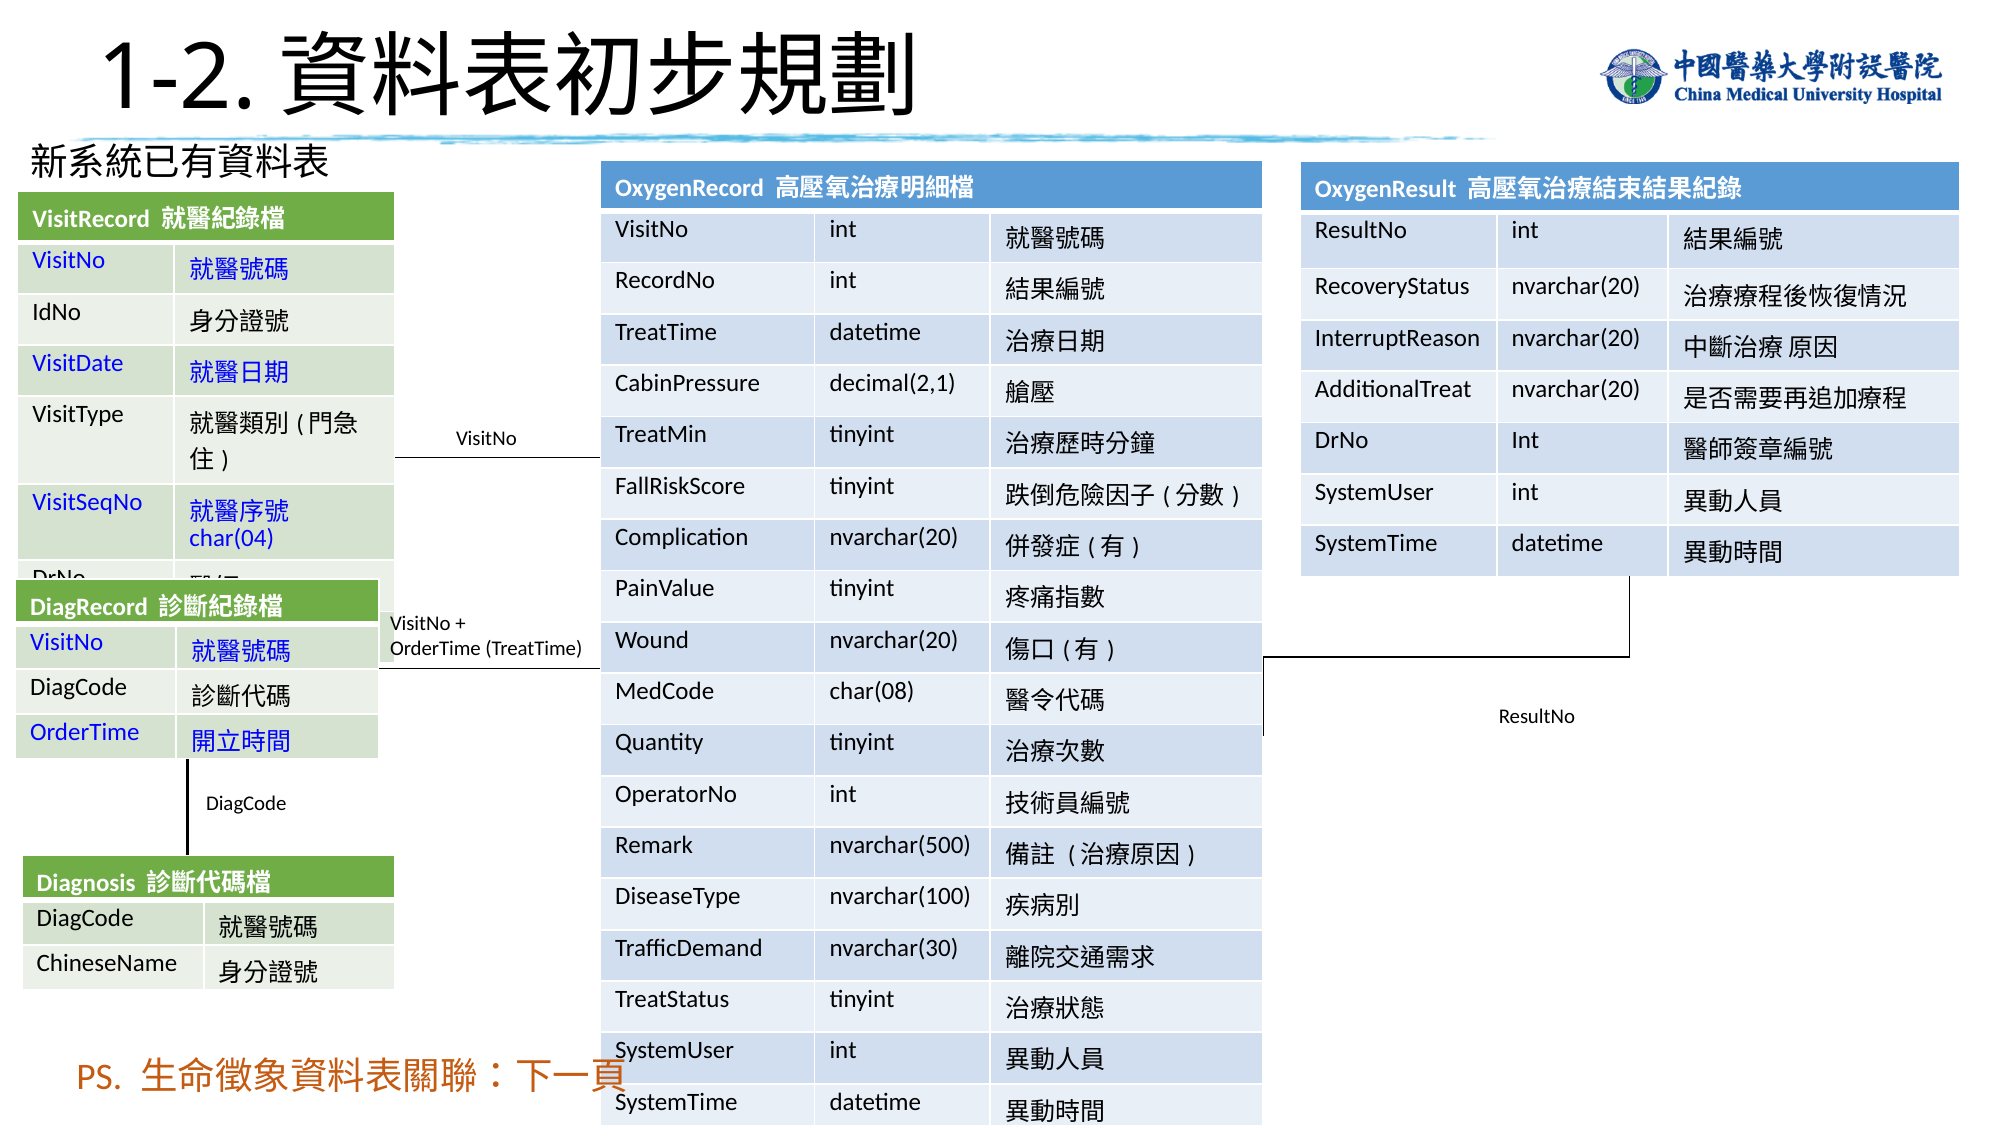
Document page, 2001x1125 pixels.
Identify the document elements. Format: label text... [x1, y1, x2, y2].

table_cell 疾病別 [991, 879, 1262, 929]
table_cell IdNo [18, 295, 173, 344]
table_cell Int [1498, 423, 1667, 473]
title 1-2.資料表初步規劃 [82, 20, 1909, 138]
table_cell TreatTime [601, 315, 814, 364]
picture [431, 138, 1511, 147]
table_cell InterruptReason [1301, 321, 1496, 370]
table_cell datetime [1498, 526, 1667, 576]
table_cell 是否需要再追加療程 [1669, 372, 1959, 422]
table_cell SystemUser [601, 1033, 814, 1083]
table_cell nvarchar(100) [815, 879, 989, 929]
table_cell int [815, 777, 989, 826]
table_cell 就醫日期 [175, 346, 394, 395]
table_cell AdditionalTreat [1301, 372, 1496, 422]
table_cell FallRiskScore [601, 469, 814, 518]
table_cell 艙壓 [991, 366, 1262, 416]
table_cell DrNo [18, 561, 173, 578]
table_cell MedCode [601, 674, 814, 724]
table_cell nvarchar(20) [1498, 321, 1667, 370]
table_cell TreatMin [601, 417, 814, 467]
table_cell tinyint [815, 417, 989, 467]
table_cell 就醫號碼 [205, 903, 394, 944]
table_cell Wound [601, 623, 814, 672]
table_cell DiagCode [16, 670, 175, 713]
table_cell char(08) [815, 674, 989, 724]
table_cell 傷口(有) [991, 623, 1262, 672]
table_cell nvarchar(20) [815, 520, 989, 570]
table_cell VisitDate [18, 346, 173, 395]
table_header DiagRecord 診斷紀錄檔 [16, 580, 378, 621]
table_cell VisitType [18, 397, 173, 483]
table_cell int [1498, 215, 1667, 268]
table_cell decimal(2,1) [815, 366, 989, 416]
table_cell 就醫序號 char(04) [175, 485, 394, 559]
table_cell 治療療程後恢復情況 [1669, 269, 1959, 319]
table_cell 治療狀態 [991, 982, 1262, 1031]
table_cell 治療次數 [991, 725, 1262, 775]
table_cell 開立時間 [177, 715, 378, 758]
table_cell 治療歷時分鐘 [991, 417, 1262, 467]
table_cell Remark [601, 828, 814, 877]
text_box PS. 生命徵象資料表關聯：下一頁 [61, 1044, 652, 1105]
table_cell VisitNo [601, 214, 814, 262]
table_cell tinyint [815, 571, 989, 621]
table_cell CabinPressure [601, 366, 814, 416]
table_cell 診斷代碼 [177, 670, 378, 713]
table_cell RecoveryStatus [1301, 269, 1496, 319]
table_cell datetime [815, 1085, 989, 1125]
table_cell 備註 (治療原因) [991, 828, 1262, 877]
text_box VisitNo [441, 416, 550, 457]
text_box VisitNo + OrderTime (TreatTime) [375, 602, 605, 668]
table_cell 跌倒危險因子(分數) [991, 469, 1262, 518]
table_cell TreatStatus [601, 982, 814, 1031]
table_cell ChineseName [23, 946, 203, 989]
table_cell tinyint [815, 982, 989, 1031]
table_cell DiagCode [23, 903, 203, 944]
table_cell 治療日期 [991, 315, 1262, 364]
table_header OxygenRecord 高壓氧治療明細檔 [601, 161, 1262, 208]
table_cell 異動時間 [1669, 526, 1959, 576]
table_cell 結果編號 [1669, 215, 1959, 268]
table_cell RecordNo [601, 263, 814, 313]
table_cell 疼痛指數 [991, 571, 1262, 621]
table_cell nvarchar(20) [1498, 269, 1667, 319]
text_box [1263, 535, 1630, 736]
text_box 新系統已有資料表 [15, 130, 431, 191]
table_cell Complication [601, 520, 814, 570]
table_cell VisitNo [18, 245, 173, 293]
table_cell DiseaseType [601, 879, 814, 929]
table_cell Quantity [601, 725, 814, 775]
table_cell PainValue [601, 571, 814, 621]
table_cell int [1498, 475, 1667, 524]
table_cell 技術員編號 [991, 777, 1262, 826]
table_cell 身分證號 [175, 295, 394, 344]
table_cell 就醫號碼 [991, 214, 1262, 262]
table_cell 異動人員 [991, 1033, 1262, 1083]
table_cell 醫令代碼 [991, 674, 1262, 724]
table_cell 就醫號碼 [175, 245, 394, 293]
table_cell 離院交通需求 [991, 931, 1262, 980]
table_cell SystemTime [601, 1085, 814, 1125]
table_cell int [815, 214, 989, 262]
table_cell 中斷治療 原因 [1669, 321, 1959, 370]
table_cell ResultNo [1301, 215, 1496, 268]
table_cell tinyint [815, 725, 989, 775]
table_cell SystemUser [1301, 475, 1496, 524]
table_cell nvarchar(500) [815, 828, 989, 877]
table_cell 醫師 [175, 561, 394, 602]
table_cell 醫師簽章編號 [1669, 423, 1959, 473]
text_box DiagCode [191, 781, 354, 822]
table_cell TrafficDemand [601, 931, 814, 980]
table_cell nvarchar(20) [815, 623, 989, 672]
table_header OxygenResult 高壓氧治療結束結果紀錄 [1301, 162, 1959, 210]
table_cell SystemTime [1301, 526, 1496, 535]
table_header VisitRecord 就醫紀錄檔 [18, 192, 394, 240]
table_cell tinyint [815, 469, 989, 518]
table_cell nvarchar(20) [1498, 372, 1667, 422]
table_cell DrNo [1301, 423, 1496, 473]
table_cell VisitNo [16, 627, 175, 668]
picture [1909, 27, 1964, 130]
table_cell 身分證號 [205, 946, 394, 989]
table_cell 異動時間 [991, 1085, 1262, 1125]
table_cell nvarchar(30) [815, 931, 989, 980]
table_cell VisitSeqNo [18, 485, 173, 559]
table_header Diagnosis 診斷代碼檔 [23, 856, 394, 897]
table_cell 就醫號碼 [177, 627, 375, 668]
table_cell OperatorNo [601, 777, 814, 826]
table_cell OrderTime [16, 715, 175, 758]
table_cell int [815, 1033, 989, 1083]
table_cell int [815, 263, 989, 313]
table_cell 結果編號 [991, 263, 1262, 313]
table_cell 併發症(有) [991, 520, 1262, 570]
table_cell 就醫類別(門急住) [175, 397, 394, 483]
table_cell datetime [815, 315, 989, 364]
table_cell 異動人員 [1669, 475, 1959, 524]
